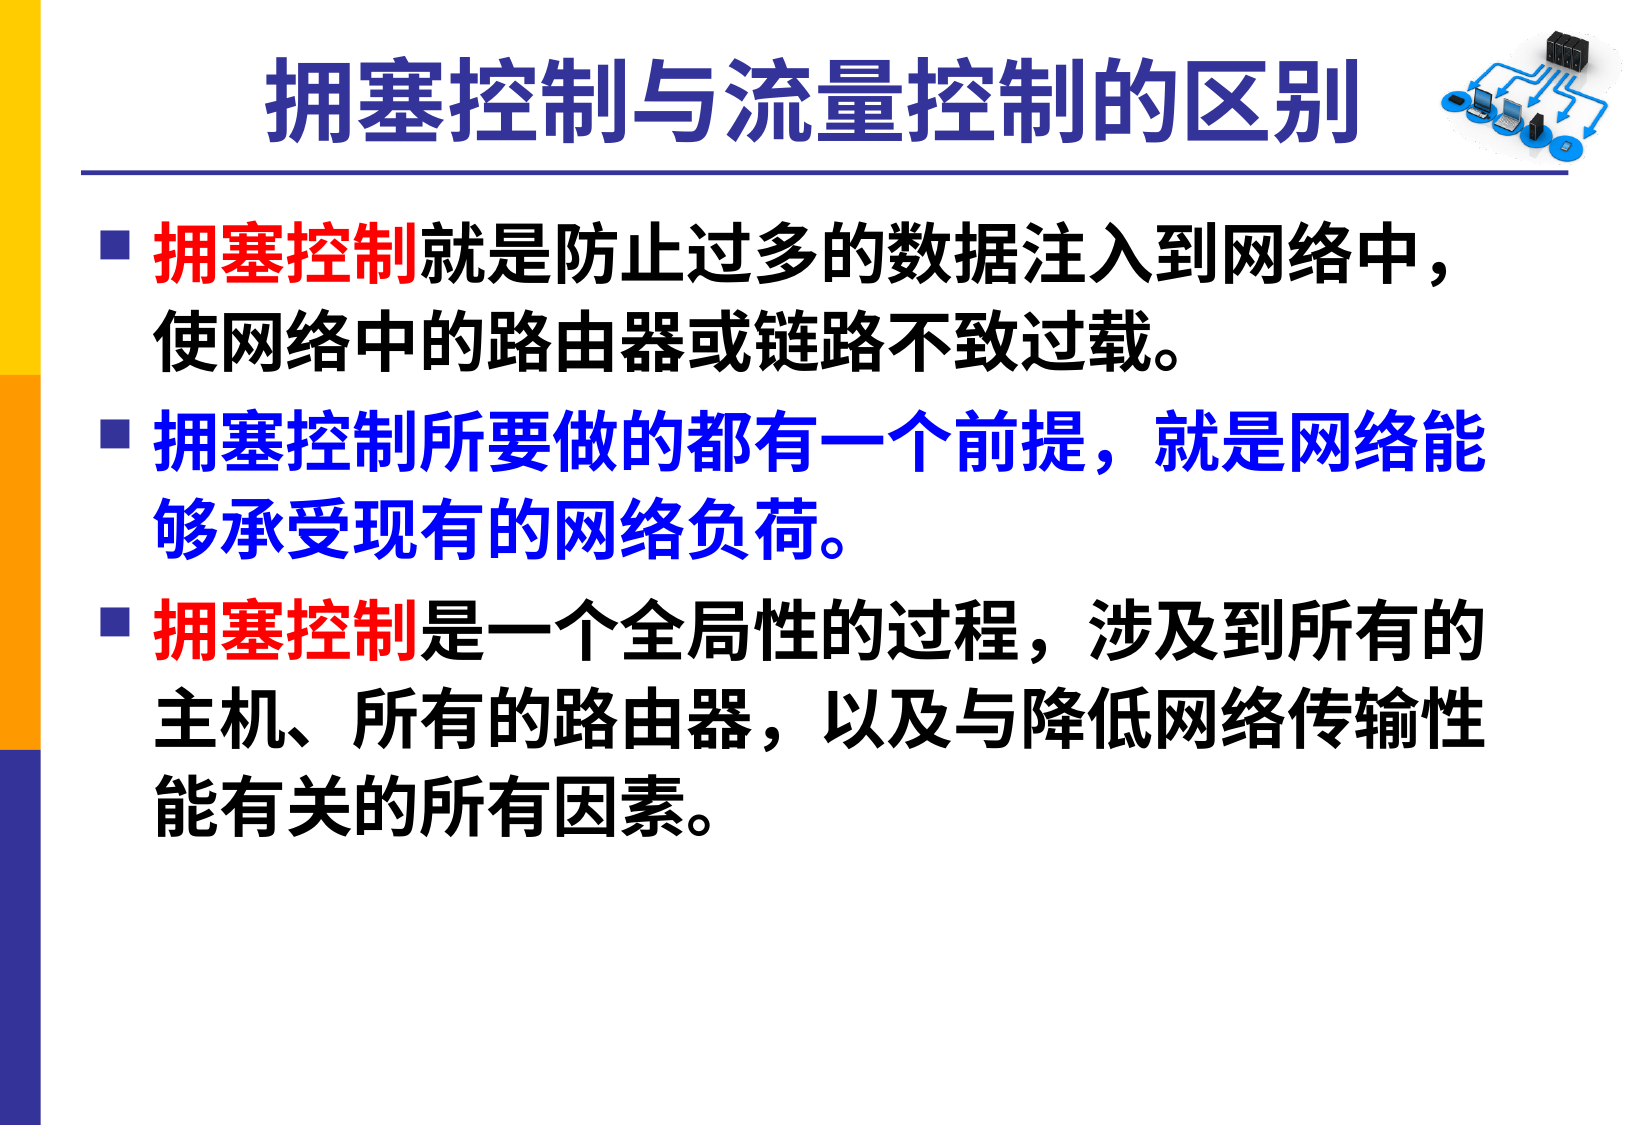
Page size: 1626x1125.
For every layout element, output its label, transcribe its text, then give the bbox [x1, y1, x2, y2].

list 拥塞控制就是防止过多的数据注入到网络中，使网络中的路由器或链路不致过载。 拥塞控制所要做的都有一个前提，就是网络能够承受现有的网络负荷。 拥塞控制是一个全局性的过程，涉及到所有的主机、所有的路由器，以及与降低网络传输性能有关的所有因素。 [81, 196, 1569, 1006]
picture [1438, 30, 1624, 165]
title 拥塞控制与流量控制的区别 [81, 30, 1569, 161]
